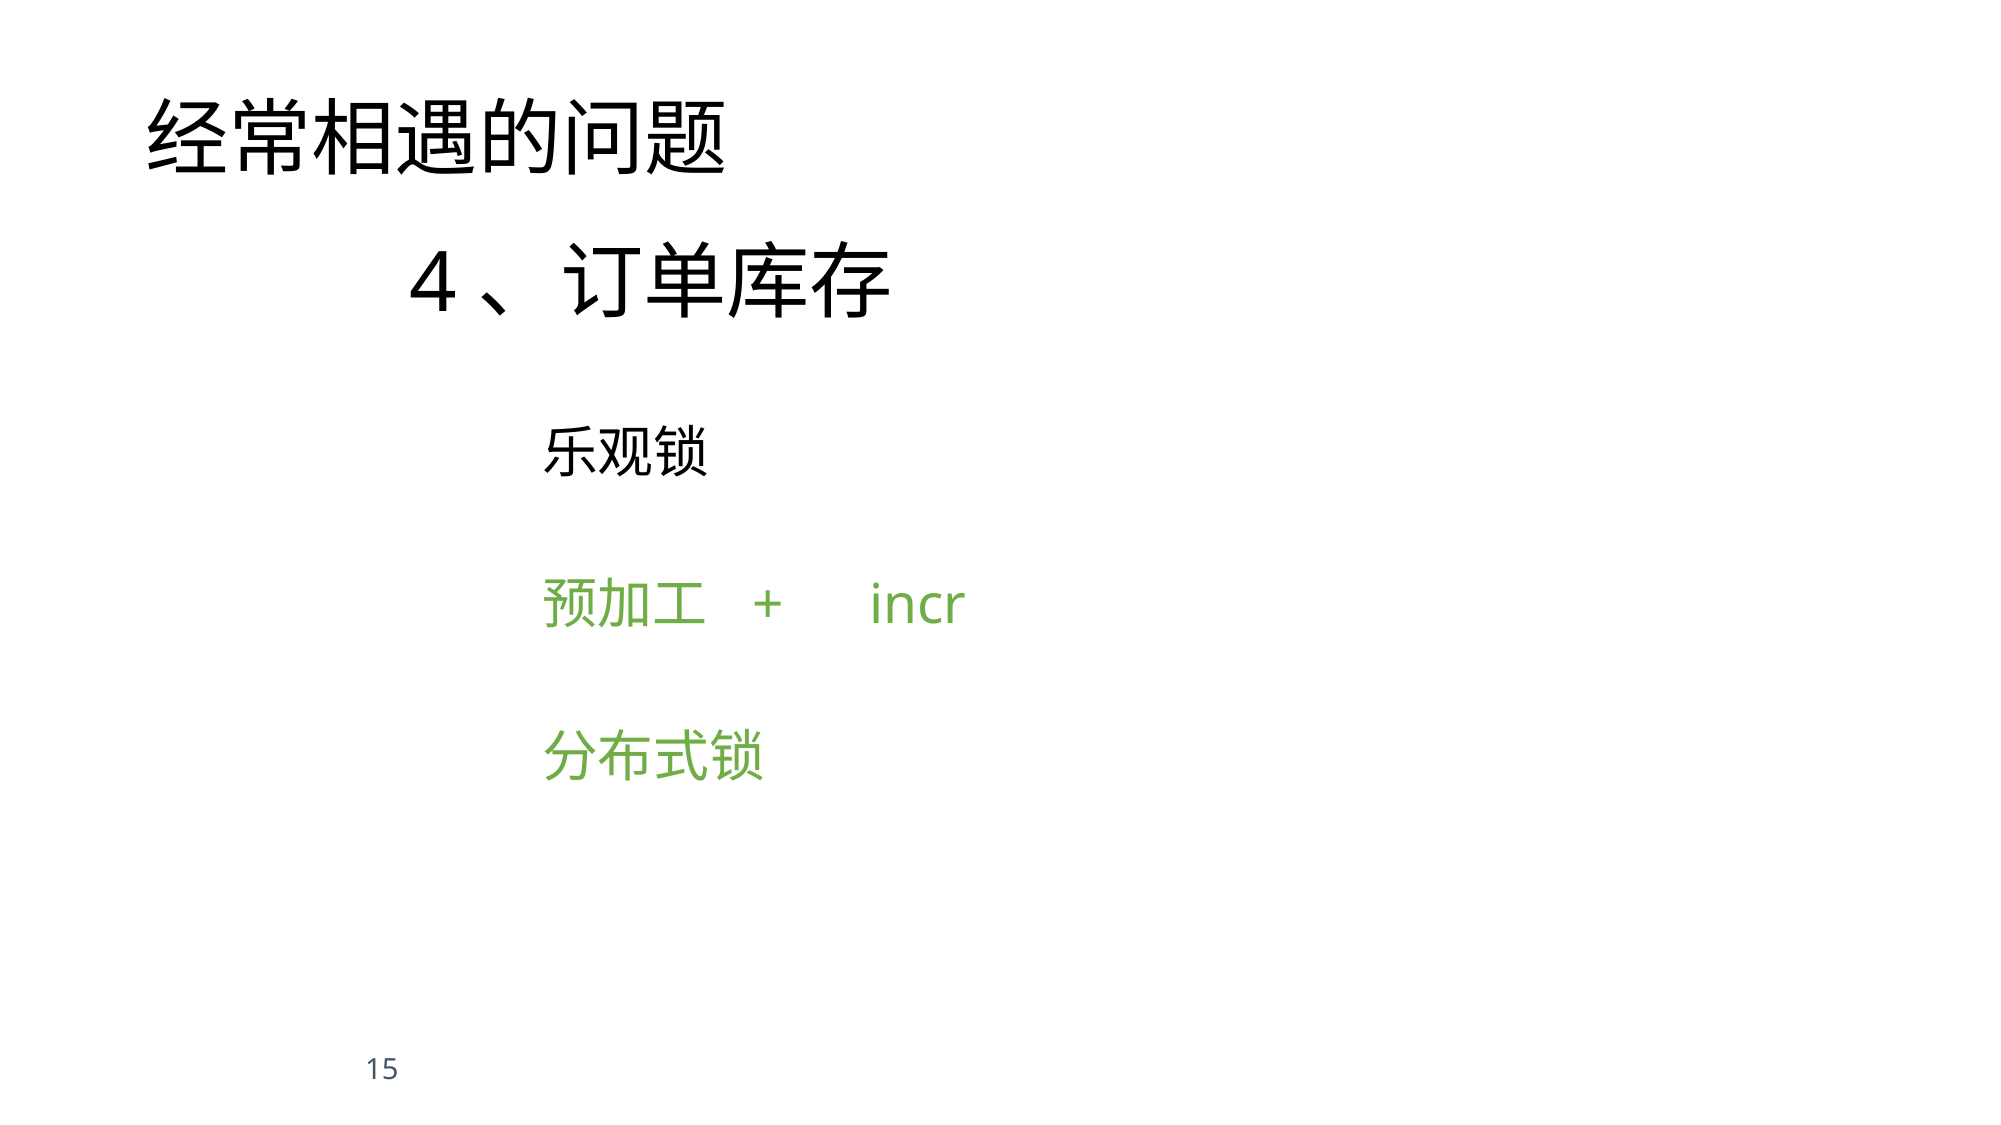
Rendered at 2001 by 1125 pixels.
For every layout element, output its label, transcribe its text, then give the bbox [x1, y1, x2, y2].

text_box [350, 1042, 676, 1103]
text_box 预加工 + incr [527, 567, 1229, 644]
text_box 乐观锁 [527, 417, 1229, 493]
text_box 分布式锁 [527, 720, 1229, 797]
text_box 经常相遇的问题 [130, 86, 1275, 197]
text_box 4、订单库存 [394, 229, 1539, 340]
